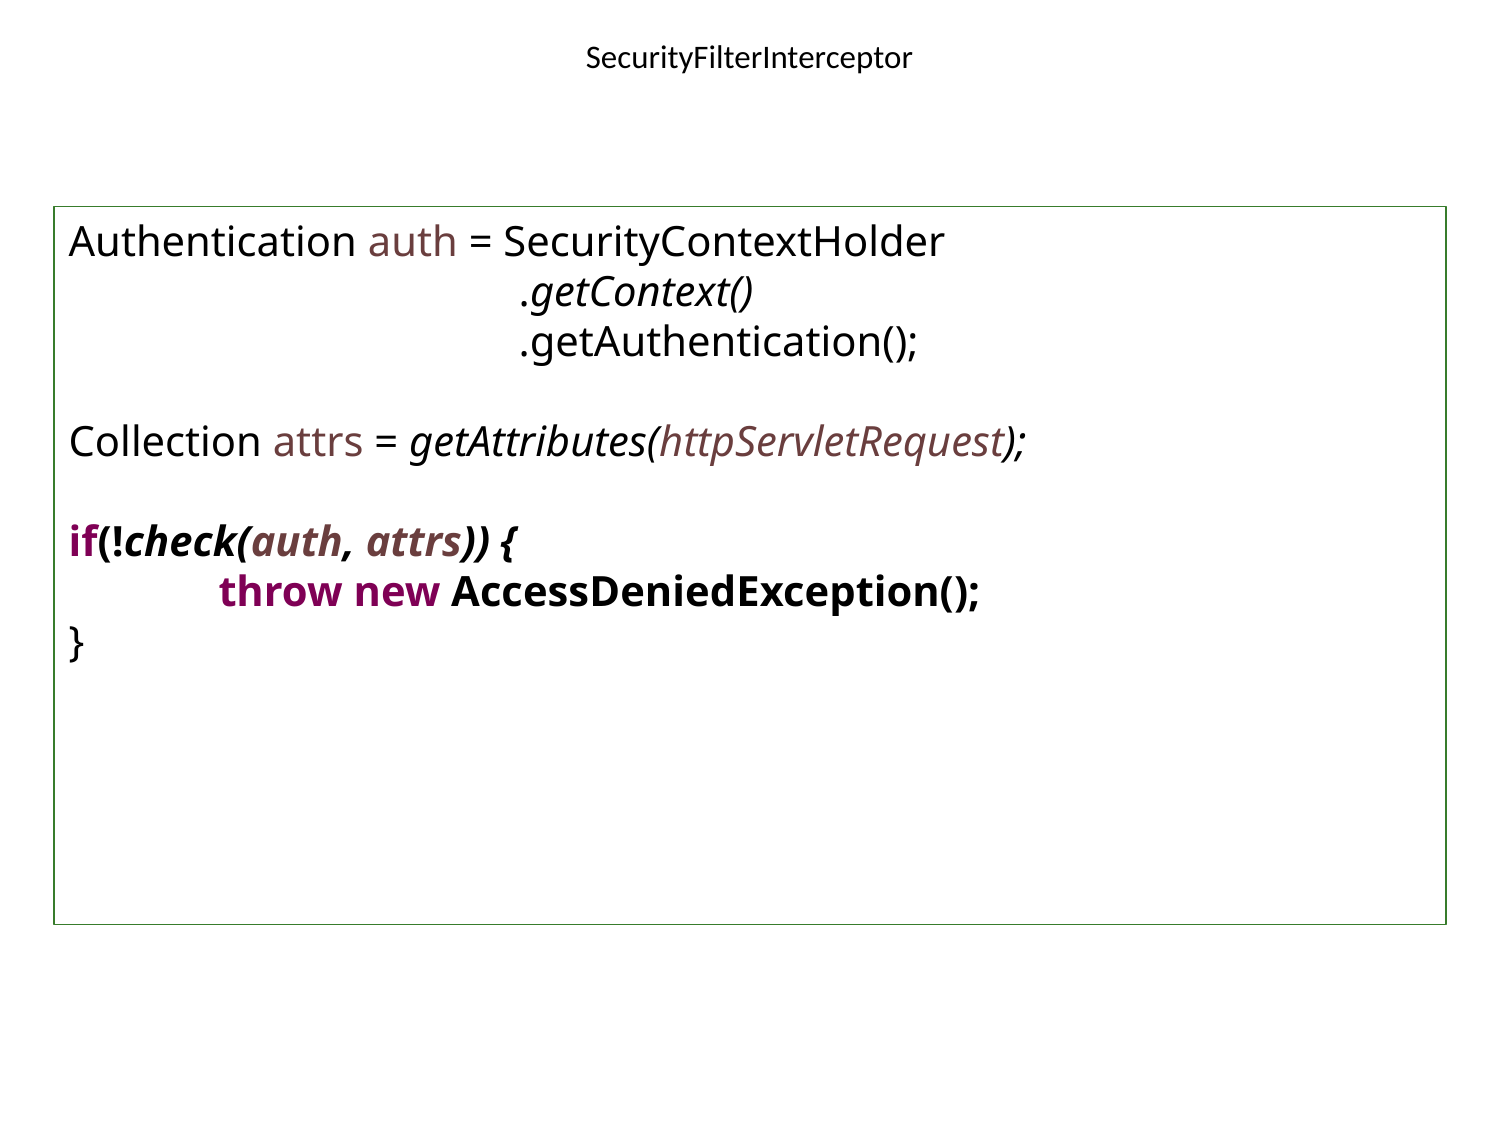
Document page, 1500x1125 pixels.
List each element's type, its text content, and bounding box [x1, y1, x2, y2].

text_box Authentication auth = SecurityContextHolder .getContext() .getAuthentication(); Collection attrs = getAttributes(httpServletRequest); if(!check(auth, attrs)) { throw new AccessDeniedException(); } [53, 206, 1446, 925]
title SecurityFilterInterceptor [49, 28, 1451, 83]
